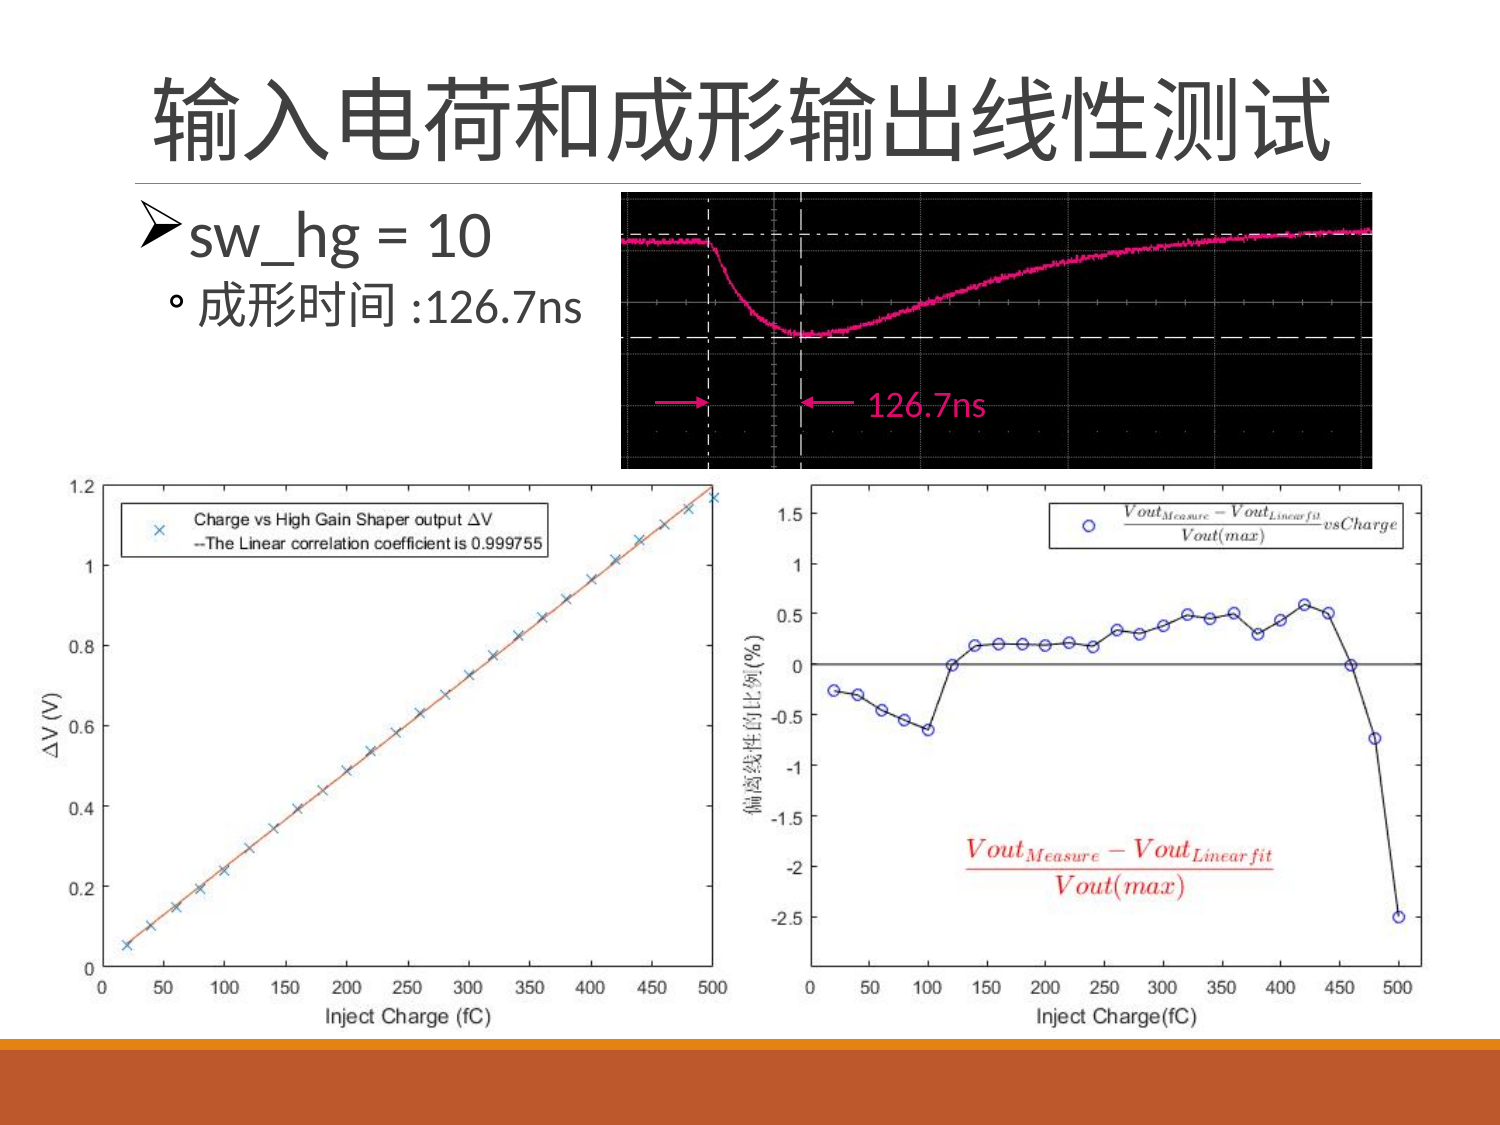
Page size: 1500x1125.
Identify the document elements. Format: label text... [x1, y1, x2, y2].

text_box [620, 192, 1373, 470]
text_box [0, 440, 1497, 1033]
title 输入电荷和成形输出线性测试 [135, 47, 1373, 181]
list sw_hg = 10 成形时间:126.7ns [135, 192, 619, 437]
